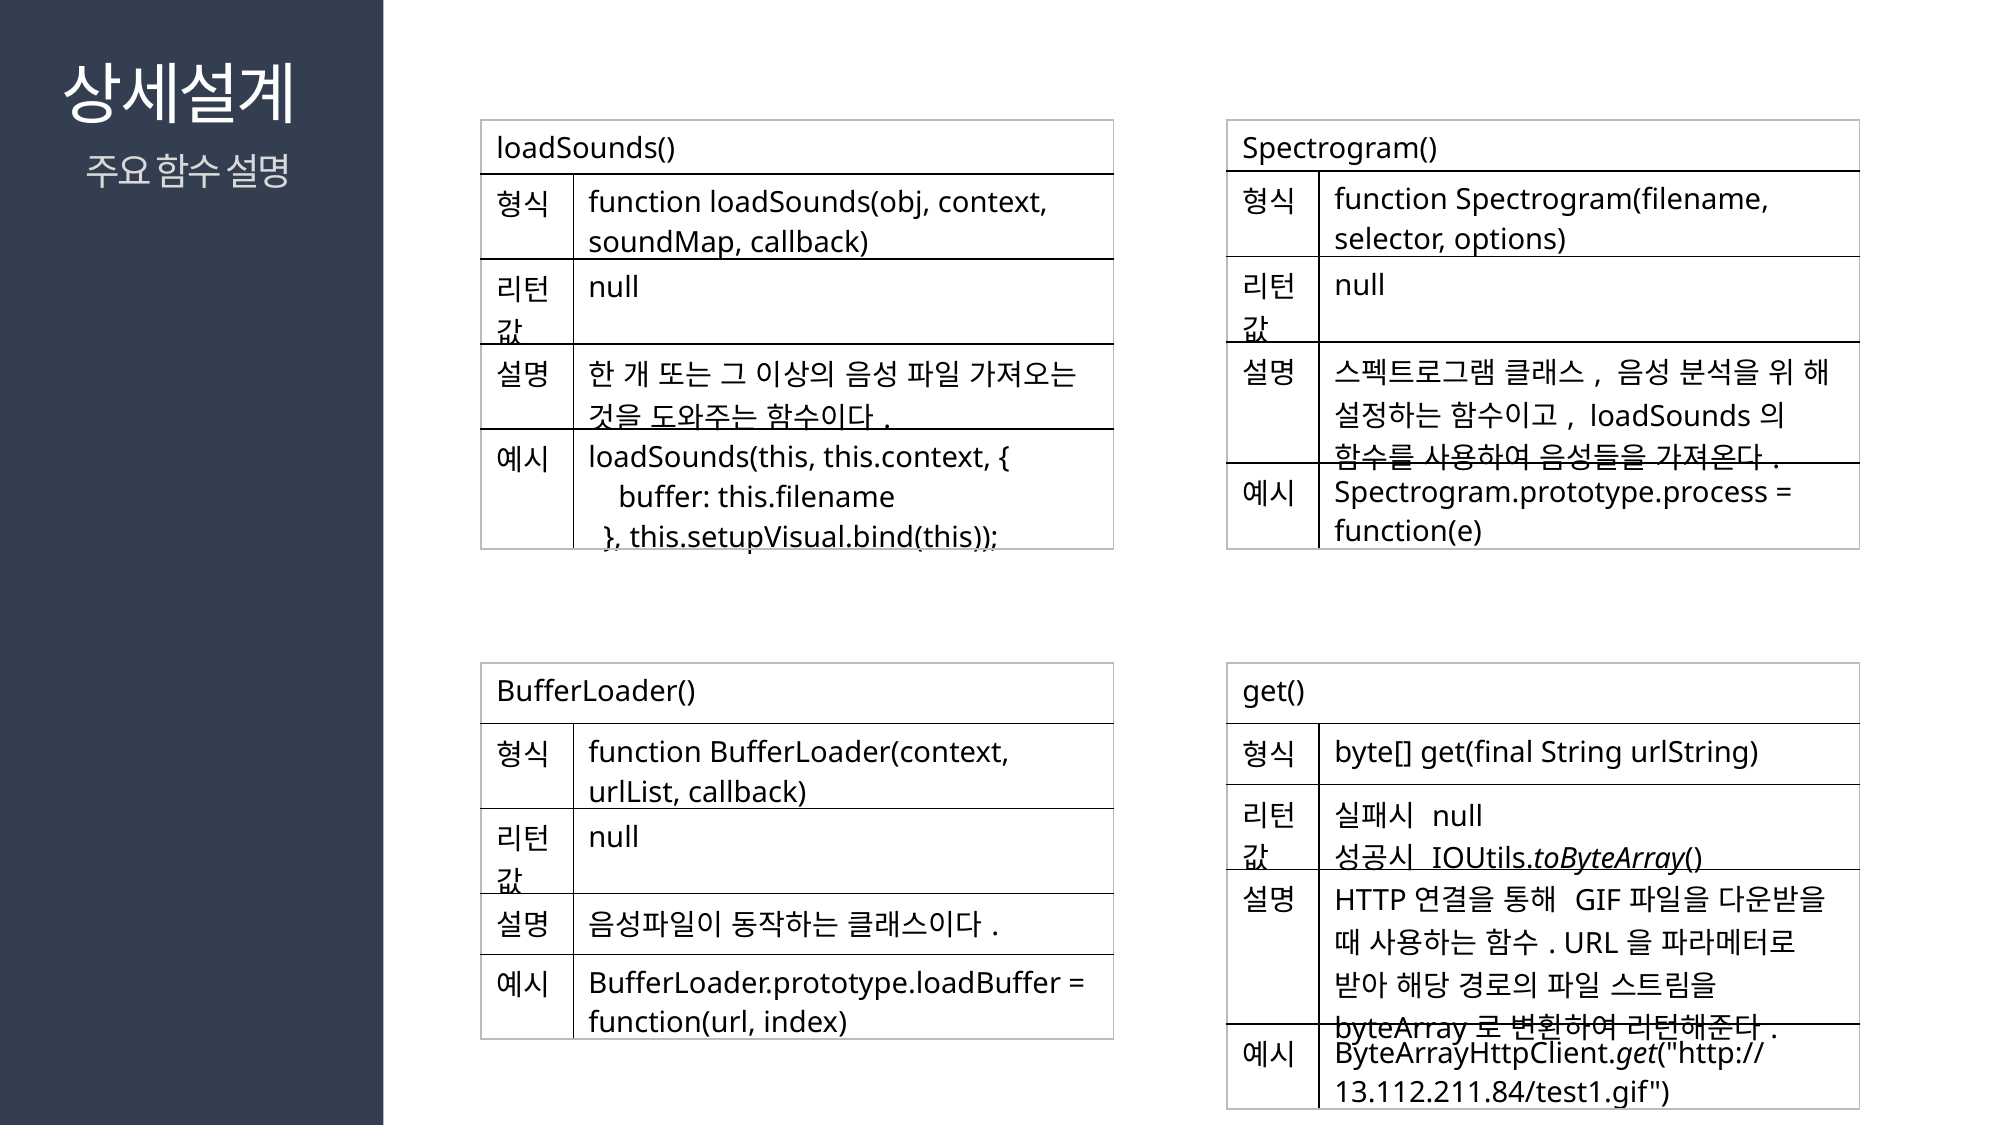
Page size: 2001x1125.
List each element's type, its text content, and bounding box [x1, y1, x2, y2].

table_cell loadSounds(this, this.context, { buffer: this.filename }, this.setupVisual.bind(this)); [574, 430, 1113, 548]
table_cell function loadSounds(obj, context, soundMap, callback) [574, 175, 1113, 258]
table_cell 형식 [482, 724, 573, 808]
table_cell 예시 [1228, 1025, 1318, 1108]
table_cell 예시 [1228, 464, 1318, 548]
table_cell 설명 [1228, 343, 1318, 462]
table_cell byte[] get(final String urlString) [1320, 724, 1859, 784]
table_cell null [1320, 257, 1859, 341]
table_cell 설명 [482, 894, 573, 954]
table_cell 리턴값 [482, 260, 573, 343]
table_cell BufferLoader.prototype.loadBuffer = function(url, index) [574, 955, 1113, 1038]
table_cell Spectrogram.prototype.process = function(e) [1320, 464, 1859, 548]
table_cell 형식 [1228, 172, 1318, 256]
table_cell 설명 [482, 345, 573, 428]
text_box 주요 함수 설명 [47, 140, 330, 201]
table_cell 설명 [1228, 870, 1318, 1023]
table_cell function BufferLoader(context, urlList, callback) [574, 724, 1113, 808]
table_cell 한 개 또는 그 이상의 음성 파일 가져오는 것을 도와주는 함수이다. [574, 345, 1113, 428]
table_cell HTTP연결을 통해 GIF파일을 다운받을 때 사용하는 함수. URL을 파라메터로 받아 해당 경로의 파일 스트림을 byteArray로 변환하여 리턴해준다. [1320, 870, 1859, 1023]
table_cell 음성파일이 동작하는 클래스이다. [574, 894, 1113, 954]
table_cell ByteArrayHttpClient.get("http://13.112.211.84/test1.gif") [1320, 1025, 1859, 1108]
table_cell 리턴값 [1228, 257, 1318, 341]
table_cell 예시 [482, 430, 573, 548]
table_cell 형식 [1228, 724, 1318, 784]
table_cell function Spectrogram(filename, selector, options) [1320, 172, 1859, 256]
table_header get() [1228, 664, 1859, 723]
table_cell 형식 [482, 175, 573, 258]
table_cell null [574, 809, 1113, 893]
table_header Spectrogram() [1228, 121, 1859, 170]
text_box 상세설계 [47, 44, 356, 140]
text_box [0, 0, 384, 1125]
table_cell 예시 [482, 955, 573, 1038]
table_cell 리턴값 [1228, 785, 1318, 869]
table_header loadSounds() [482, 121, 1113, 173]
table_cell 리턴값 [482, 809, 573, 893]
table_cell 실패시 null 성공시 IOUtils.toByteArray() [1320, 785, 1859, 869]
table_cell 스펙트로그램 클래스, 음성 분석을 위 해 설정하는 함수이고, loadSounds의 함수를 사용하여 음성들을 가져온다. [1320, 343, 1859, 462]
table_header BufferLoader() [482, 664, 1113, 723]
table_cell null [574, 260, 1113, 343]
